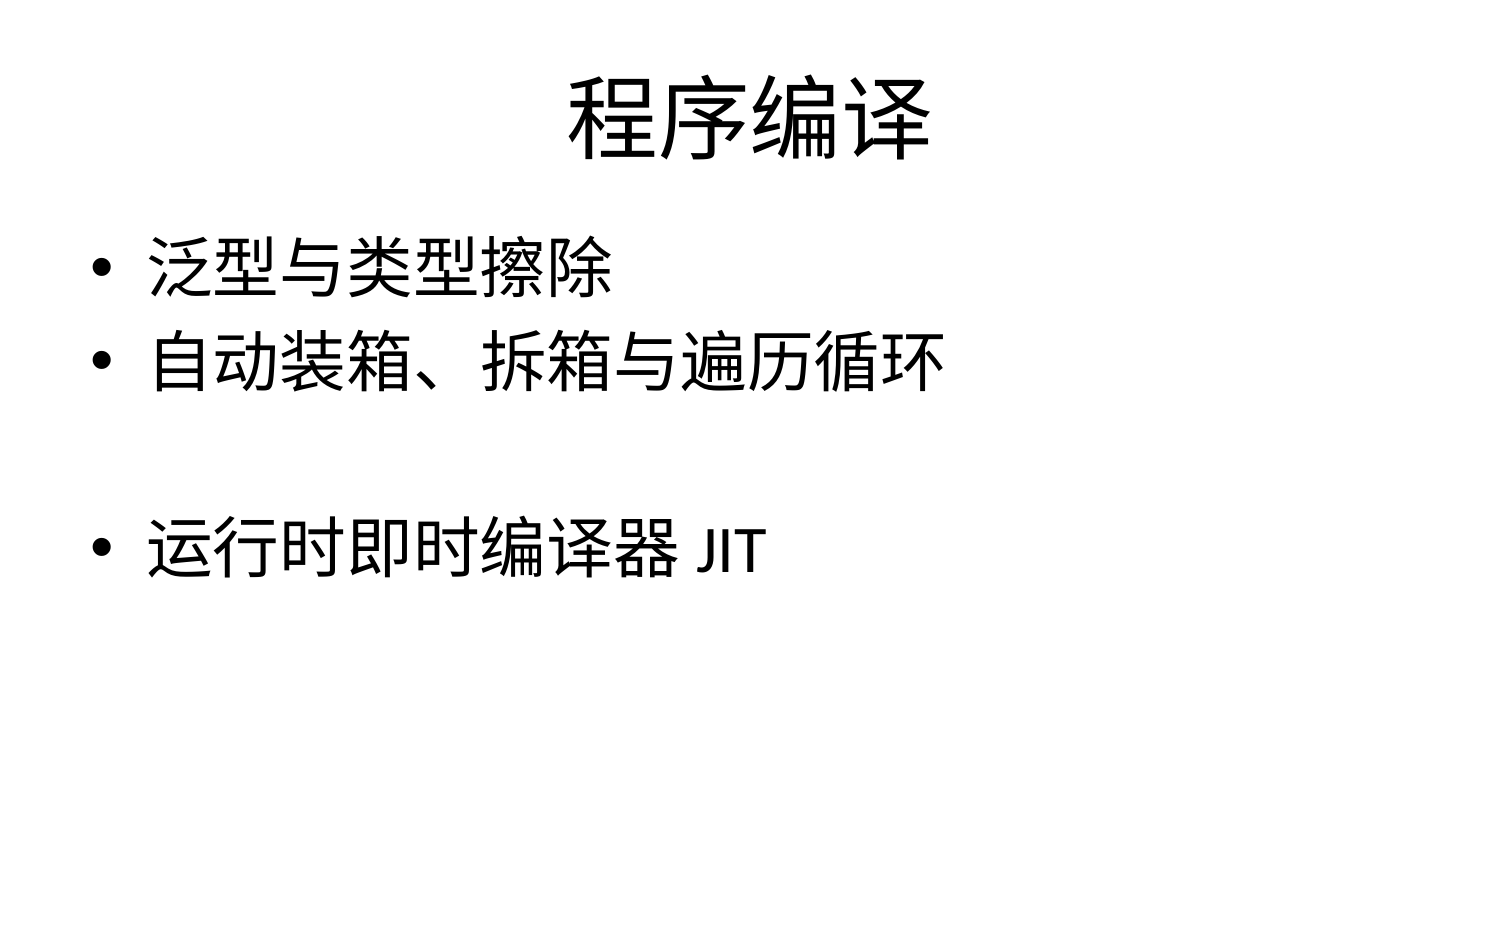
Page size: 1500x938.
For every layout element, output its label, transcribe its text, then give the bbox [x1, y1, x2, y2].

title 程序编译 [75, 37, 1425, 194]
list 泛型与类型擦除 自动装箱、拆箱与遍历循环 运行时即时编译器JIT [75, 218, 1425, 838]
